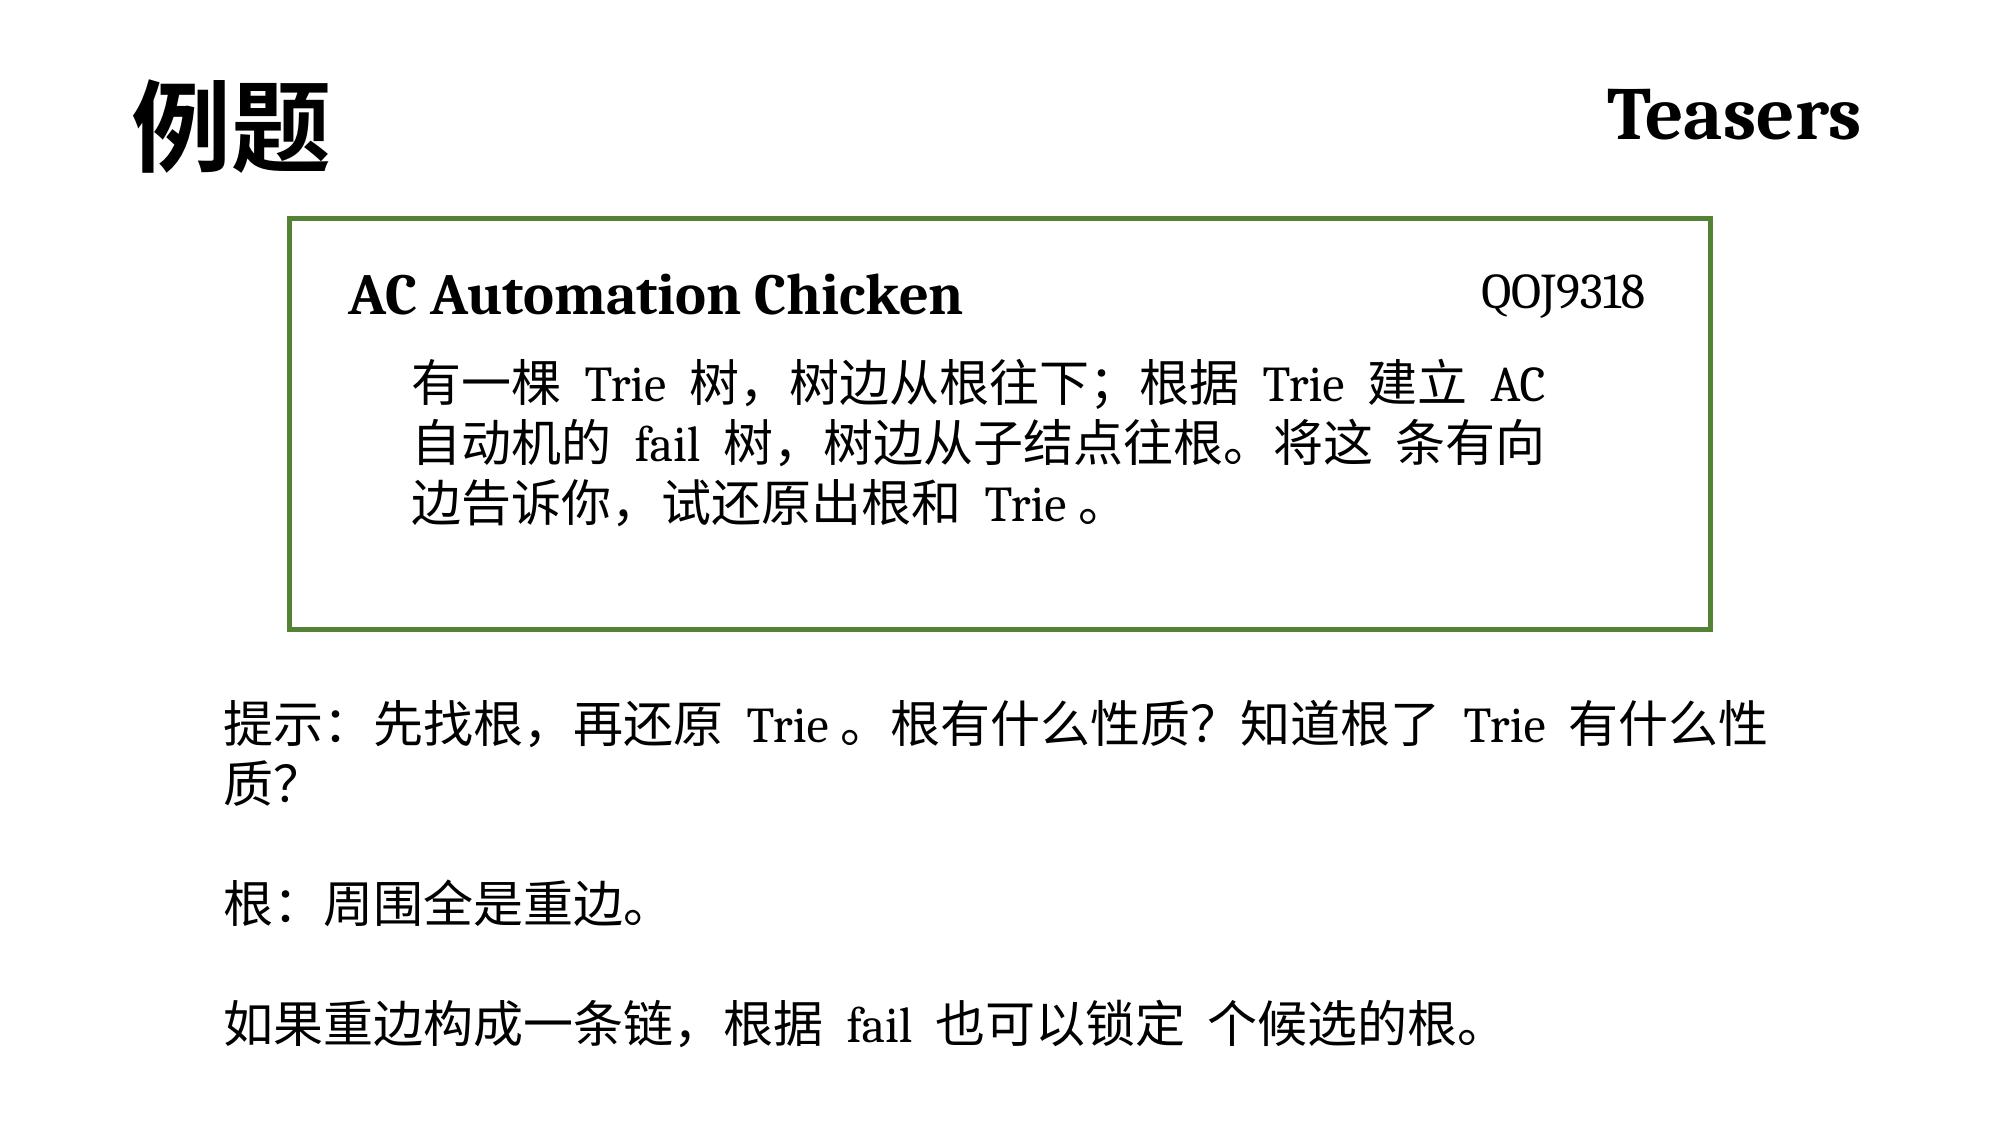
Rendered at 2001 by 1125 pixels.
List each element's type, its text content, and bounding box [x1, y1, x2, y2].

text_box 例题 [116, 56, 347, 192]
text_box [288, 217, 1712, 630]
text_box QOJ9318 [1466, 251, 1660, 327]
text_box Teasers [1592, 56, 1878, 162]
text_box AC Automation Chicken [334, 248, 980, 334]
